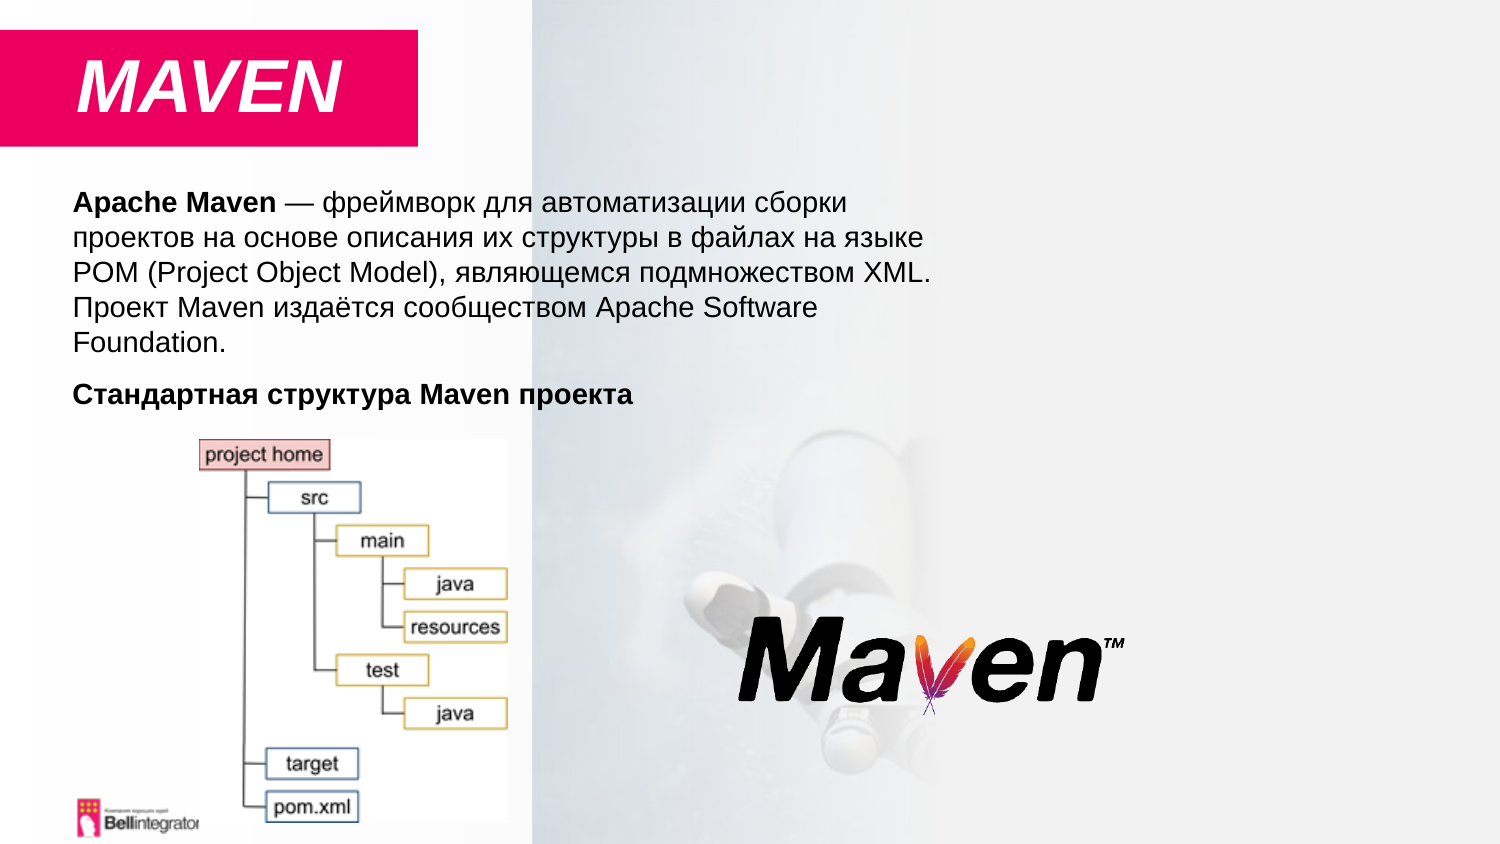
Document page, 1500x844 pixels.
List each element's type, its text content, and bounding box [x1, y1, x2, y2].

text_box [0, 0, 532, 844]
text_box Стандартная структура Maven проекта [57, 368, 532, 418]
picture [199, 439, 508, 823]
text_box Apache Maven — фреймворк для автоматизации сборки проектов на основе описания их структуры в файлах на языке POM (Project Object Model), являющемся подмножеством XML. Проект Maven издаётся сообществом Apache Software Foundation. [57, 176, 532, 366]
picture [532, 0, 1500, 844]
text_box MAVEN [0, 29, 418, 147]
